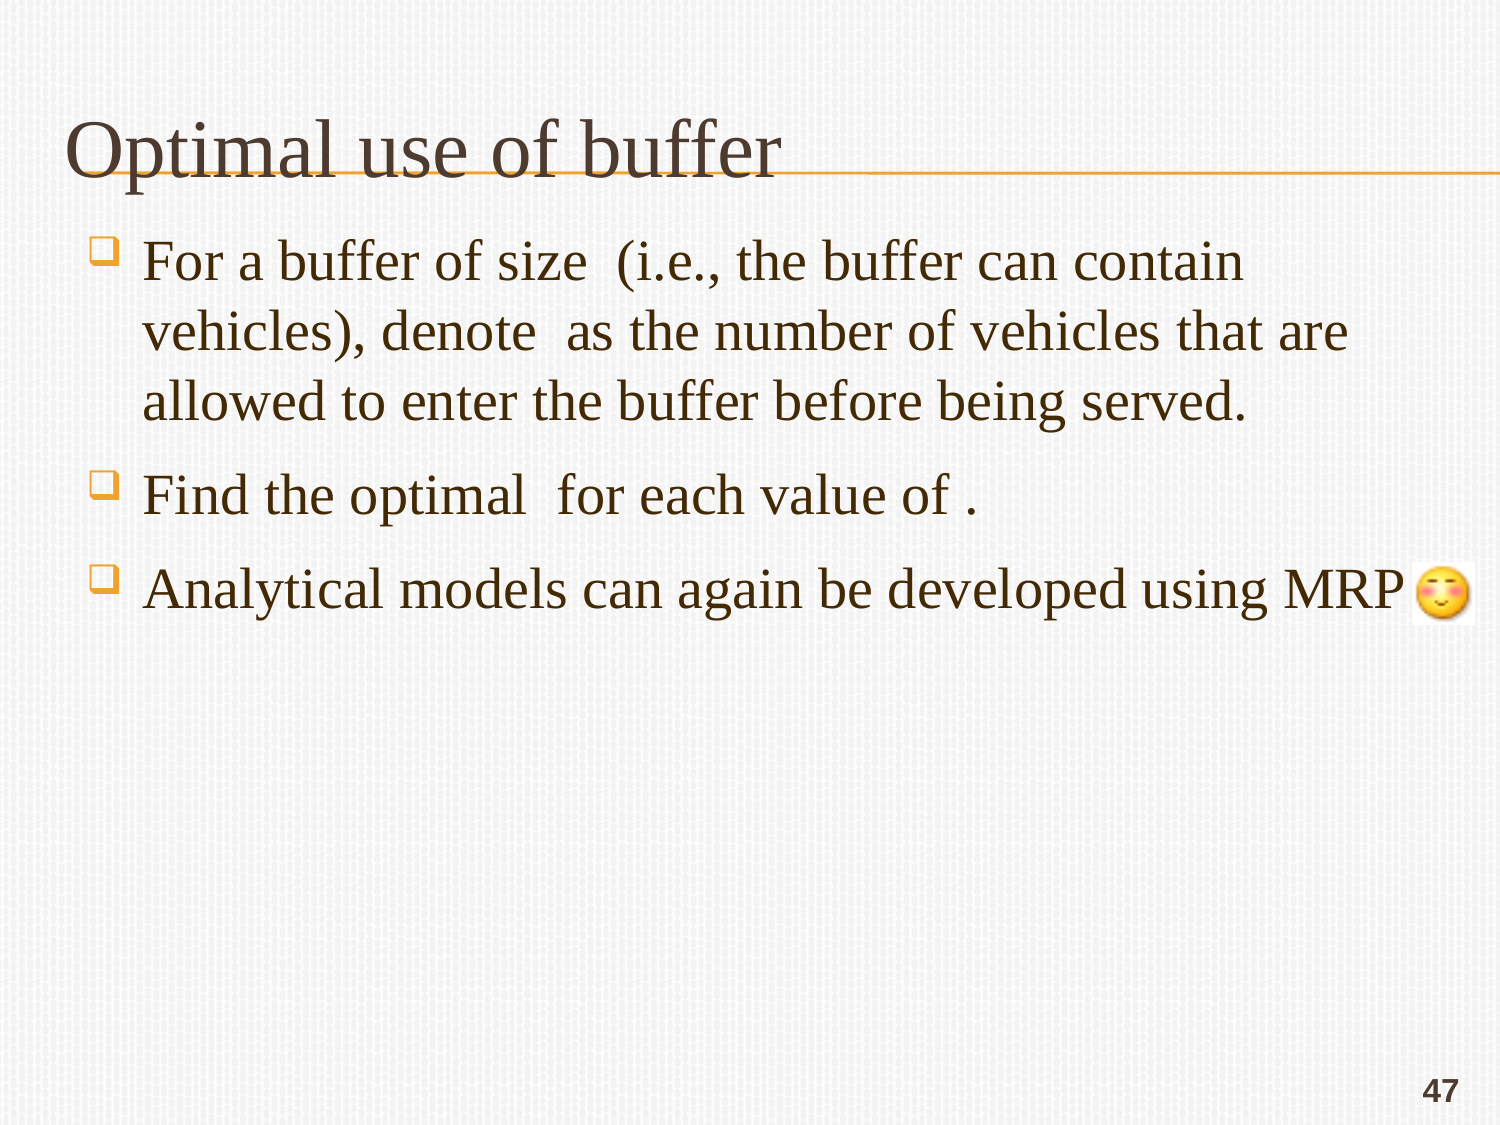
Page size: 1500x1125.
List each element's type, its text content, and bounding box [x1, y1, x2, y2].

slide_number 47 [1350, 1061, 1475, 1103]
picture [1412, 562, 1476, 626]
title Optimal use of buffer [50, 75, 1463, 213]
